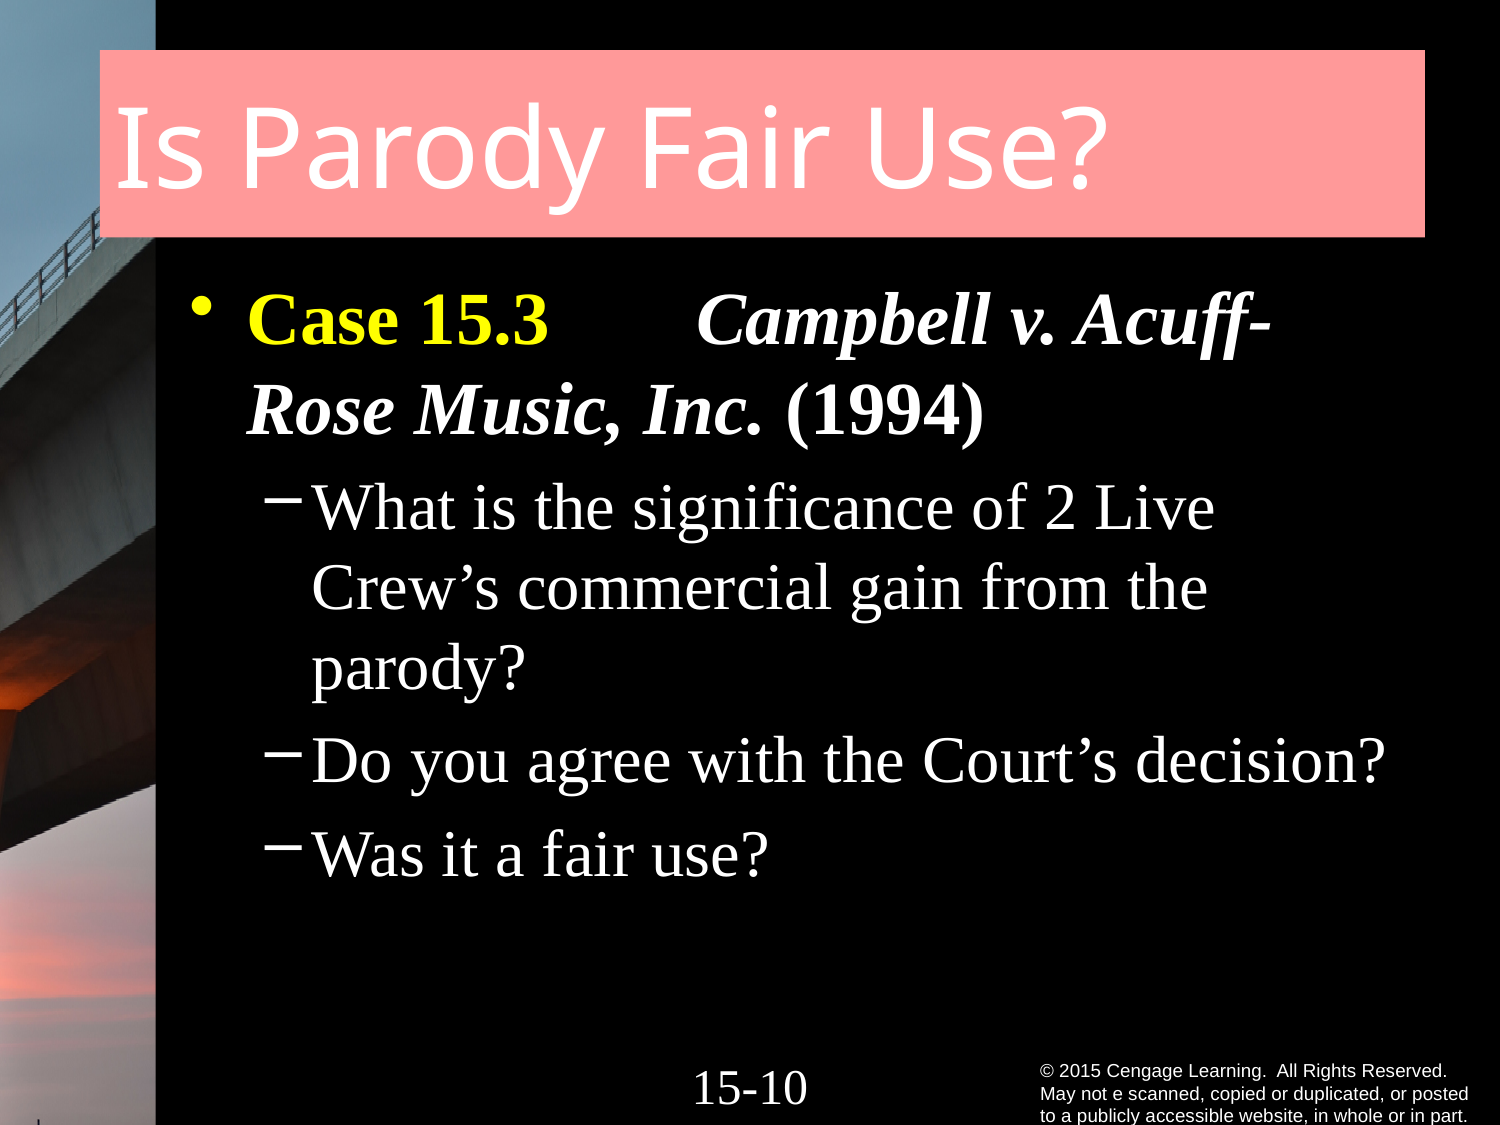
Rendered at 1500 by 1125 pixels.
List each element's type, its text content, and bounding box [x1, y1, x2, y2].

slide_number 15-9 [574, 1046, 926, 1125]
title Is Parody Fair Use? [99, 49, 1426, 238]
list Case 15.3 Campbell v. Acuff-Rose Music, Inc. (1994) What is the significance of 2 Live Crew’s commercial gain from the parody? Do you agree with the Court’s decision? Was it a fair use? [174, 262, 1425, 1005]
picture [0, 0, 155, 1125]
